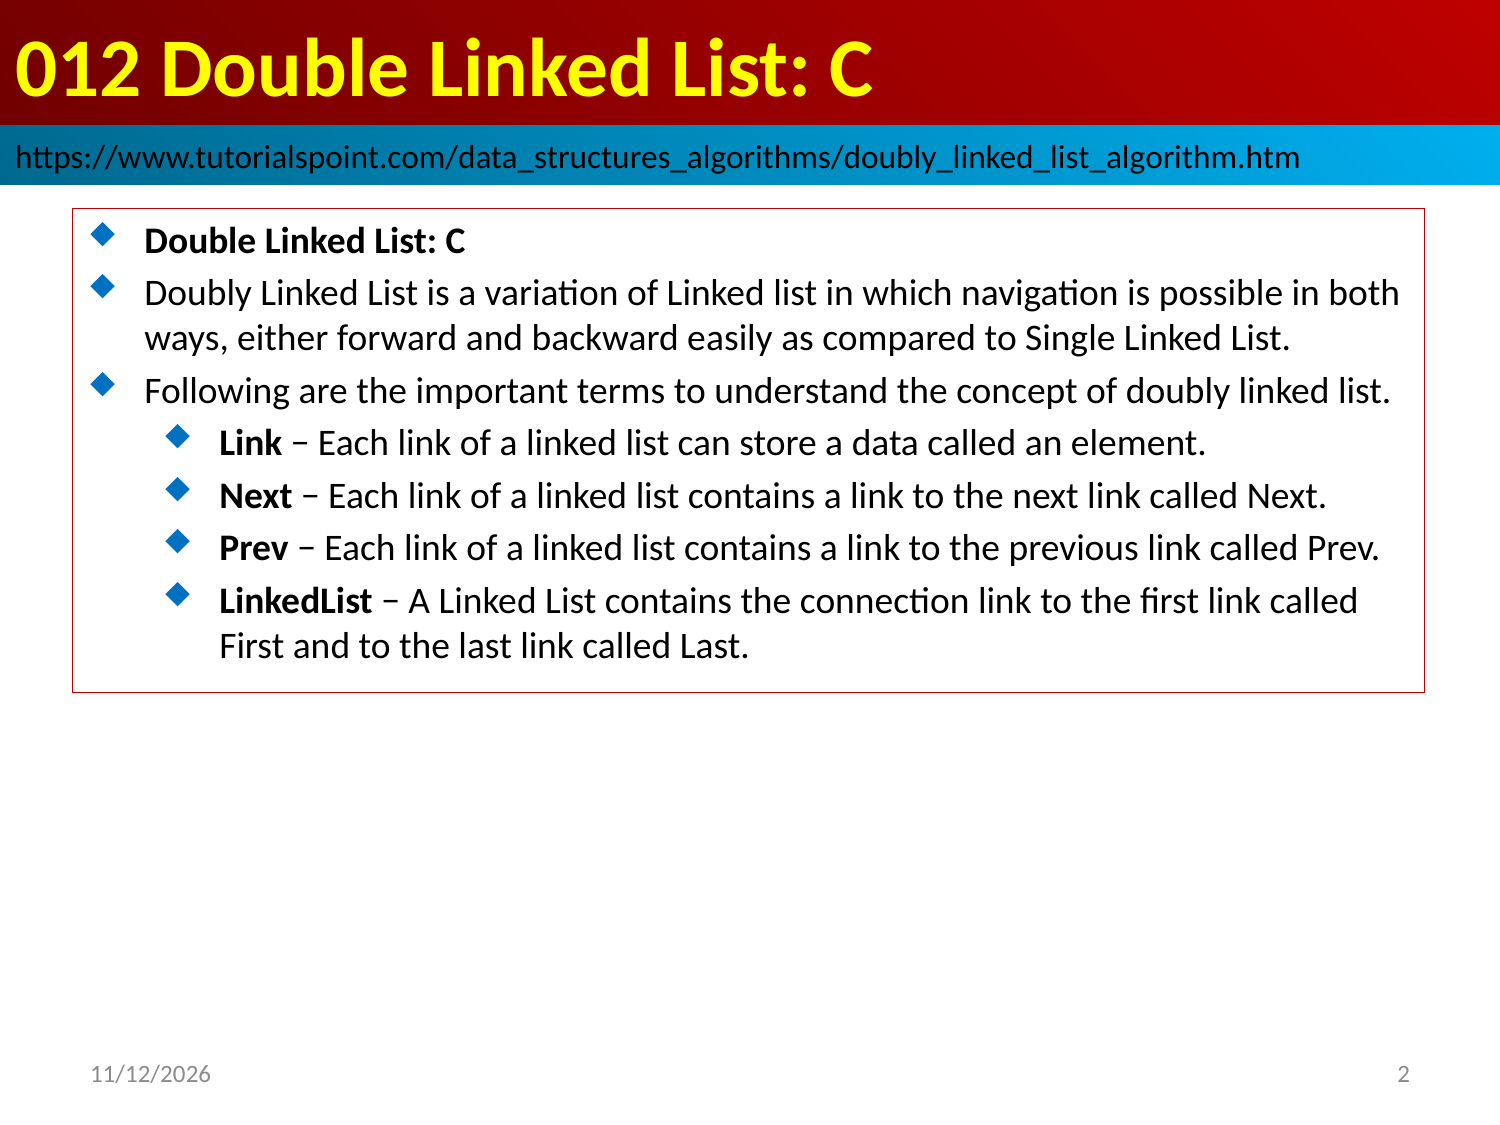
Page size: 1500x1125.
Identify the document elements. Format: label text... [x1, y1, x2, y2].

slide_number 2 [1074, 1042, 1425, 1103]
title 012 Double Linked List: C [0, 0, 1500, 125]
subtitle Double Linked List: C Doubly Linked List is a variation of Linked list in which navigation is possible in both ways, either forward and backward easily as compared to Single Linked List. Following are the important terms to understand the concept of doubly linked list. Link − Each link of a linked list can store a data called an element. Next − Each link of a linked list contains a link to the next link called Next. Prev − Each link of a linked list contains a link to the previous link called Prev. LinkedList − A Linked List contains the connection link to the first link called First and to the last link called Last. [72, 208, 1425, 693]
text_box https://www.tutorialspoint.com/data_structures_algorithms/doubly_linked_list_algorithm.htm [0, 125, 1500, 185]
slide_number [75, 1042, 425, 1103]
